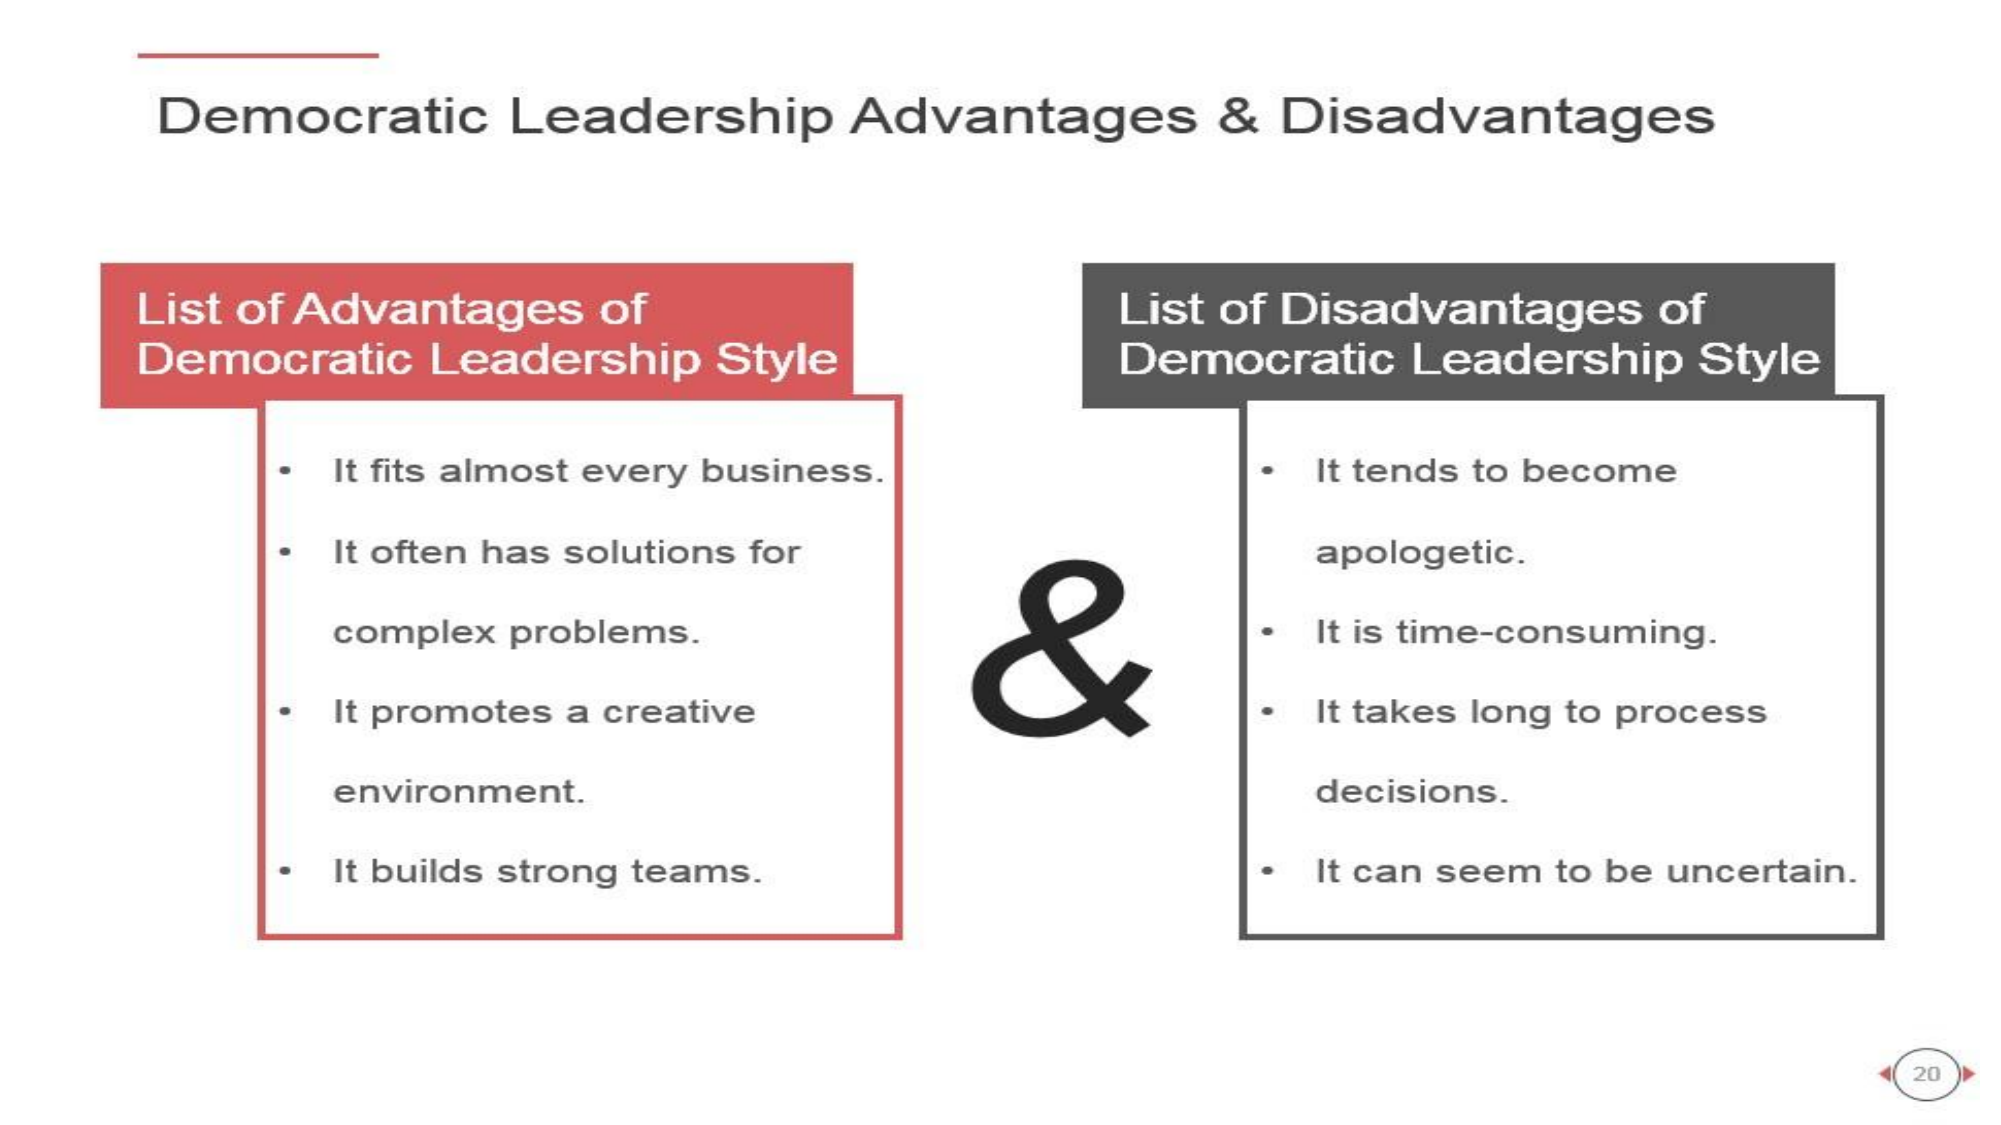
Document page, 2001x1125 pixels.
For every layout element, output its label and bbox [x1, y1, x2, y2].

list [0, 0, 1980, 1125]
